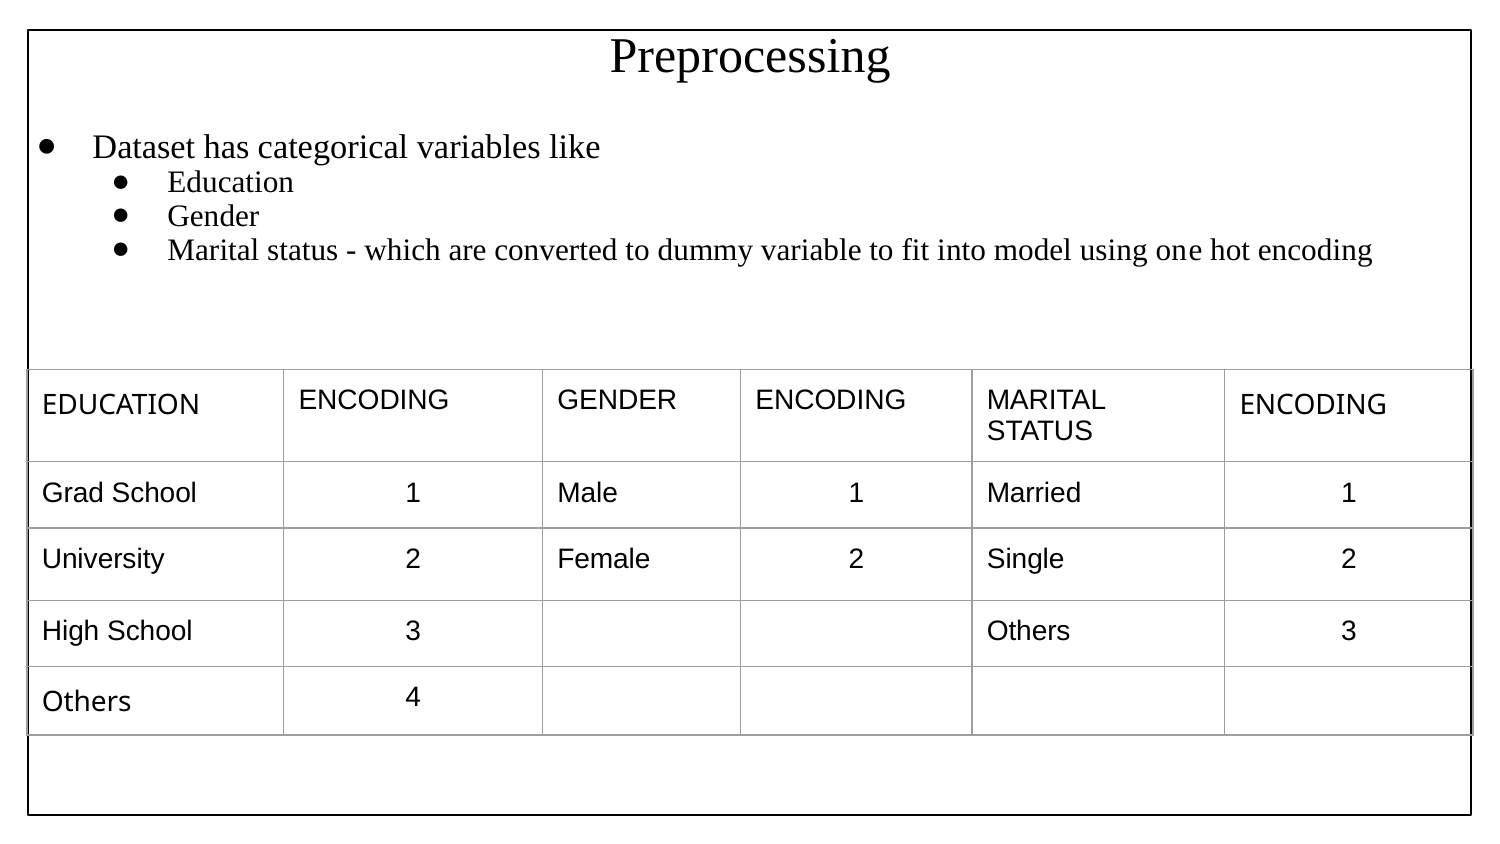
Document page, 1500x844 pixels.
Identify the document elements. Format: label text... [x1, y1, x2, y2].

table_header EDUCATION [28, 370, 283, 461]
table_cell Female [543, 529, 740, 600]
table_header ENCODING [741, 370, 971, 461]
table_cell [741, 667, 971, 734]
table_cell [543, 601, 740, 666]
table_cell Single [973, 529, 1224, 600]
table_cell 4 [284, 667, 542, 734]
table_cell Married [973, 462, 1224, 527]
table_cell 3 [1225, 601, 1472, 666]
table_header GENDER [543, 370, 740, 461]
table_cell 1 [1225, 462, 1472, 527]
table_cell 1 [284, 462, 542, 527]
table_cell Others [973, 601, 1224, 666]
table_header MARITAL STATUS [973, 370, 1224, 461]
list Dataset has categorical variables like Education Gender Marital status - which are converted to dummy variable to fit into model using one hot encoding [2, 113, 1500, 844]
title Preprocessing [51, 14, 1449, 113]
table_cell 1 [741, 462, 971, 527]
table_cell [973, 667, 1224, 734]
table_cell [741, 601, 971, 666]
table_header ENCODING [1225, 370, 1472, 461]
table_cell University [28, 529, 283, 600]
table_cell 2 [1225, 529, 1472, 600]
table_cell Grad School [28, 462, 283, 527]
table_cell 2 [741, 529, 971, 600]
table_cell Others [28, 667, 283, 734]
table_cell [543, 667, 740, 734]
table_cell [1225, 667, 1472, 734]
table_header ENCODING [284, 370, 542, 461]
table_cell High School [28, 601, 283, 666]
table_cell Male [543, 462, 740, 527]
table_cell 3 [284, 601, 542, 666]
table_cell 2 [284, 529, 542, 600]
